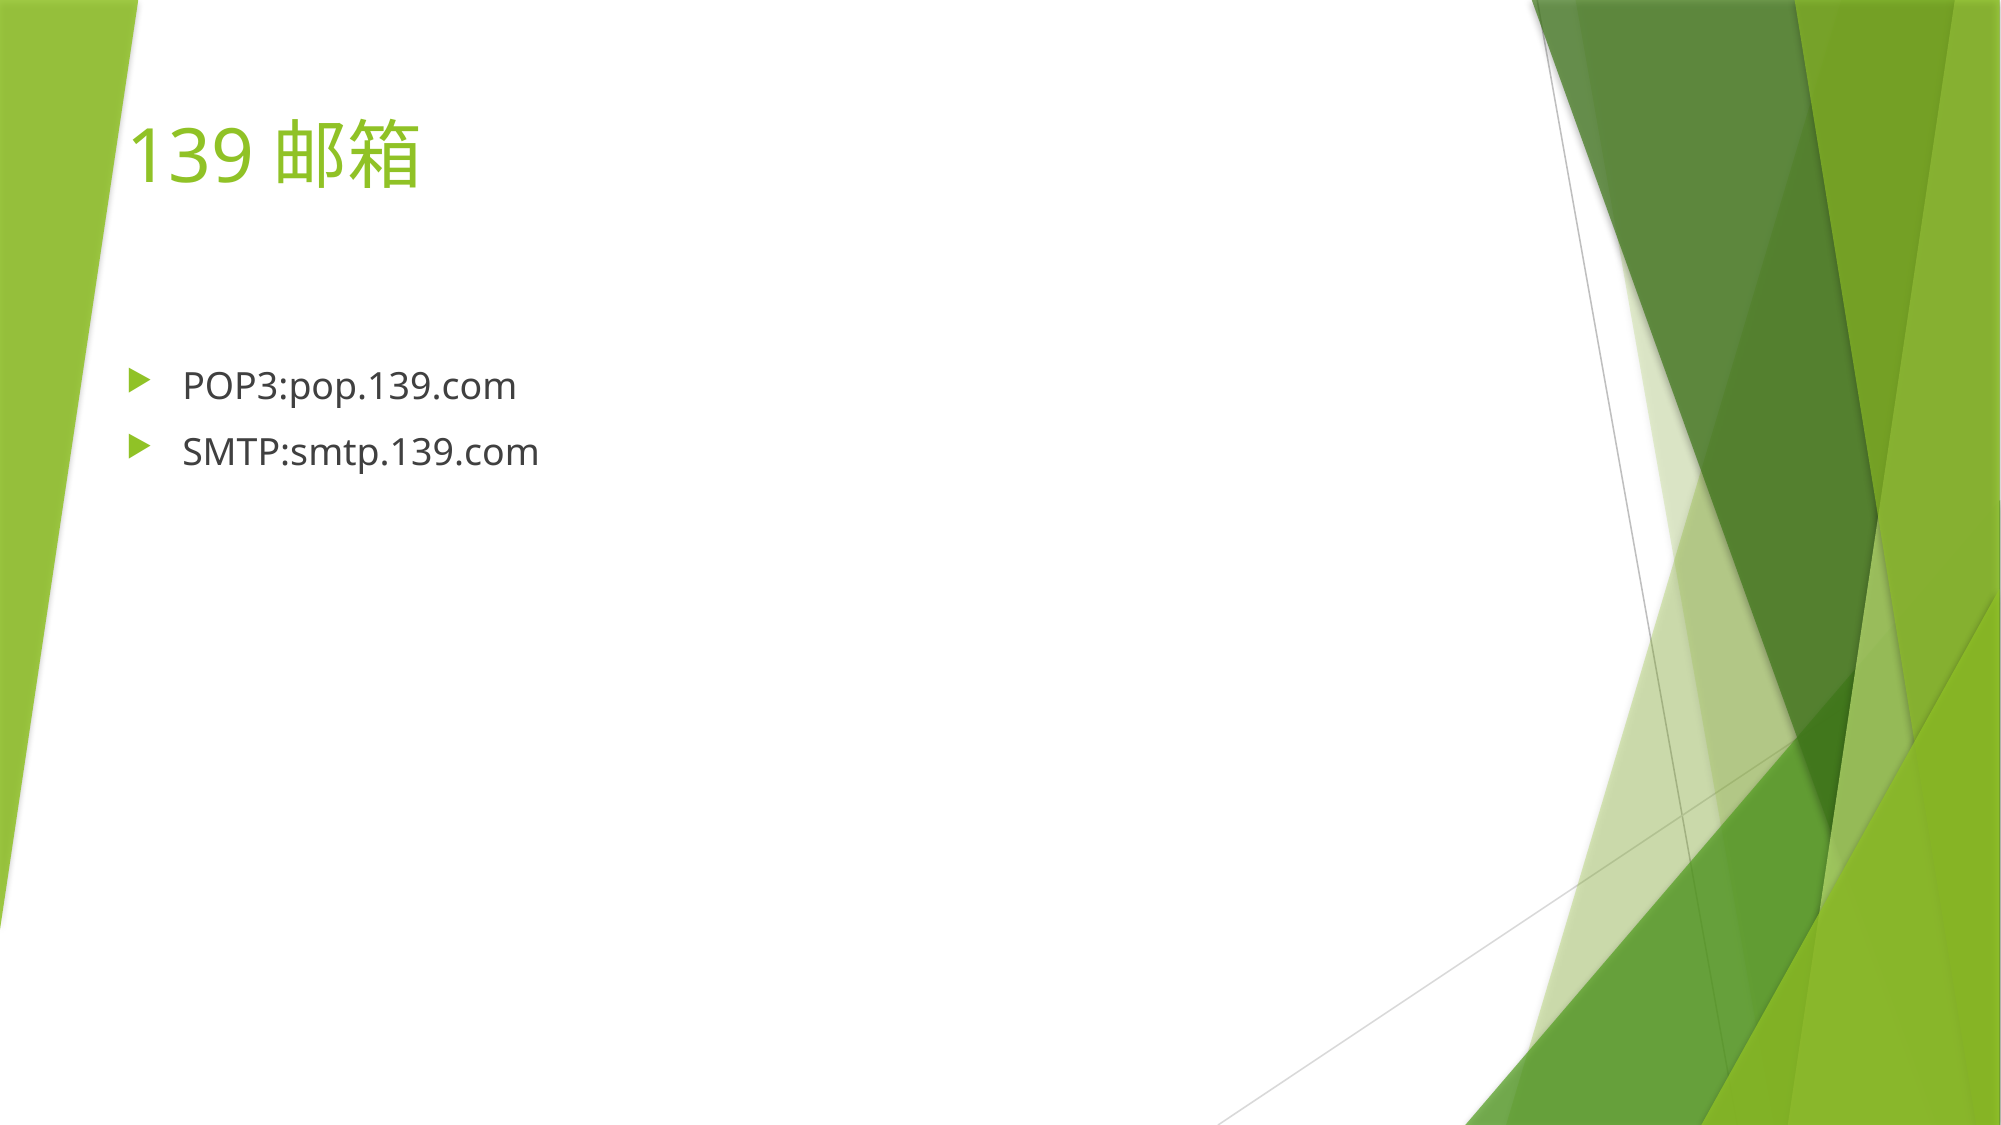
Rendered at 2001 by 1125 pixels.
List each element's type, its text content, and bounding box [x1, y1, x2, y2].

title 139邮箱 [111, 99, 1522, 317]
list POP3:pop.139.com SMTP:smtp.139.com [111, 354, 1522, 992]
